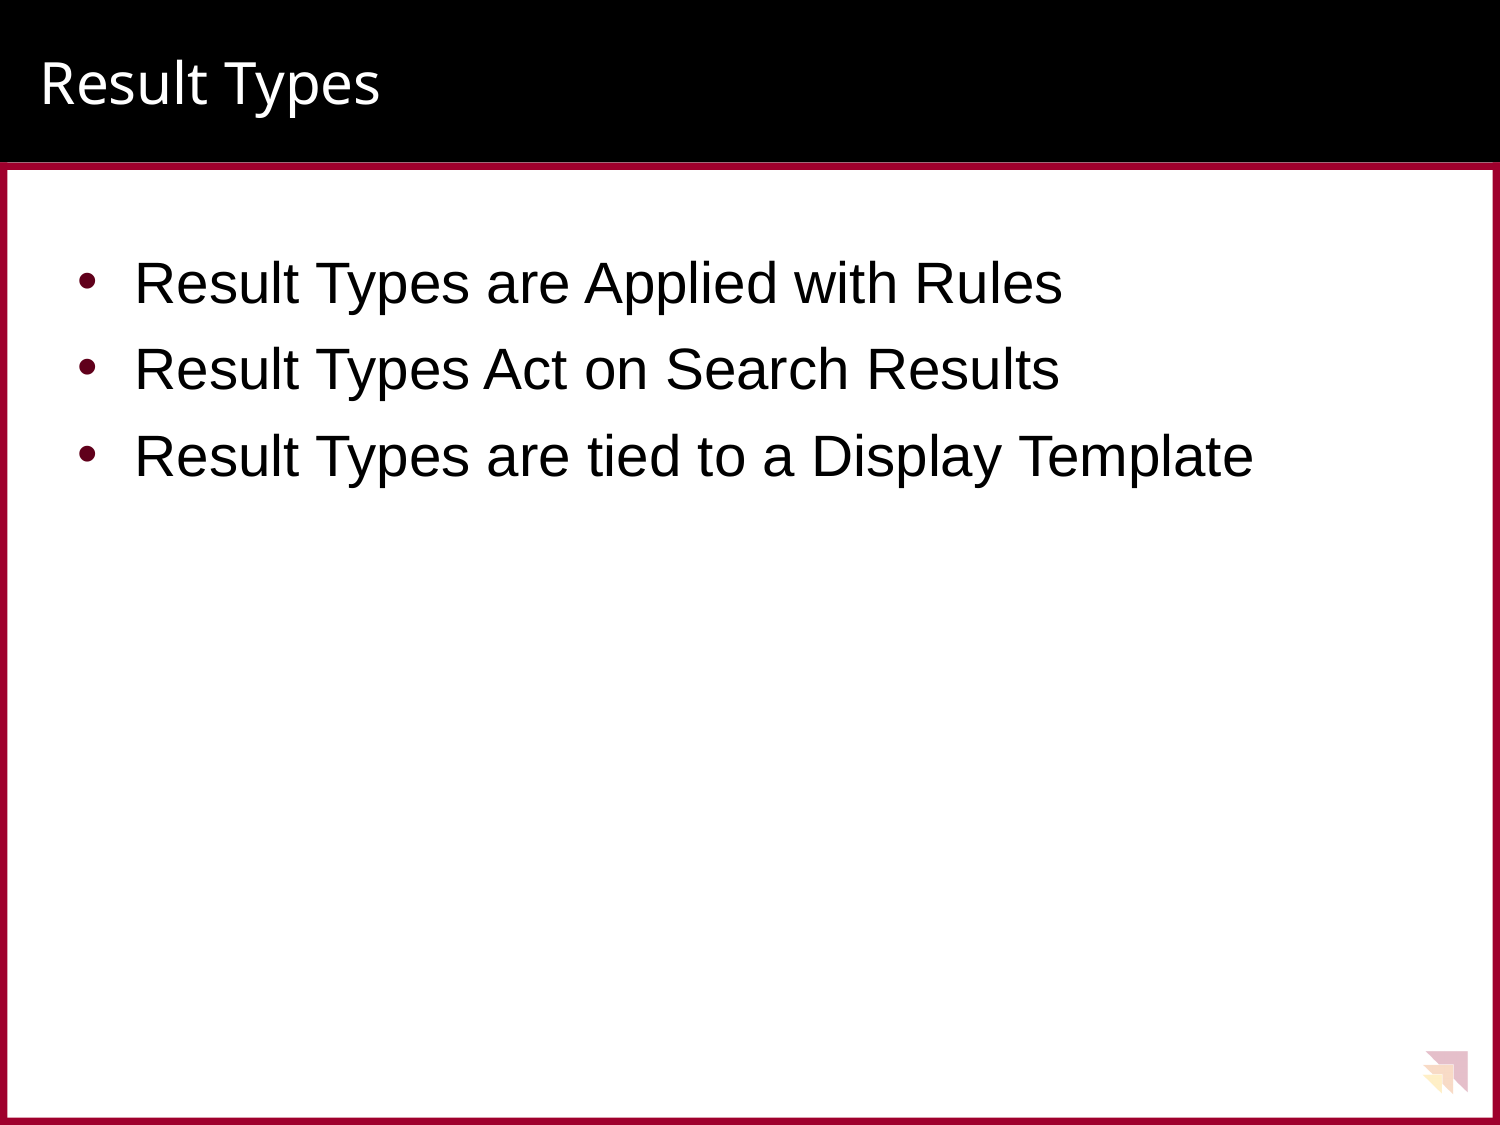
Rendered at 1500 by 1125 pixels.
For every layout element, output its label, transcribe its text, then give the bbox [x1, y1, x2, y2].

list Result Types are Applied with Rules Result Types Act on Search Results Result Types are tied to a Display Template [62, 237, 1438, 1088]
title Result Types [24, 12, 1438, 150]
